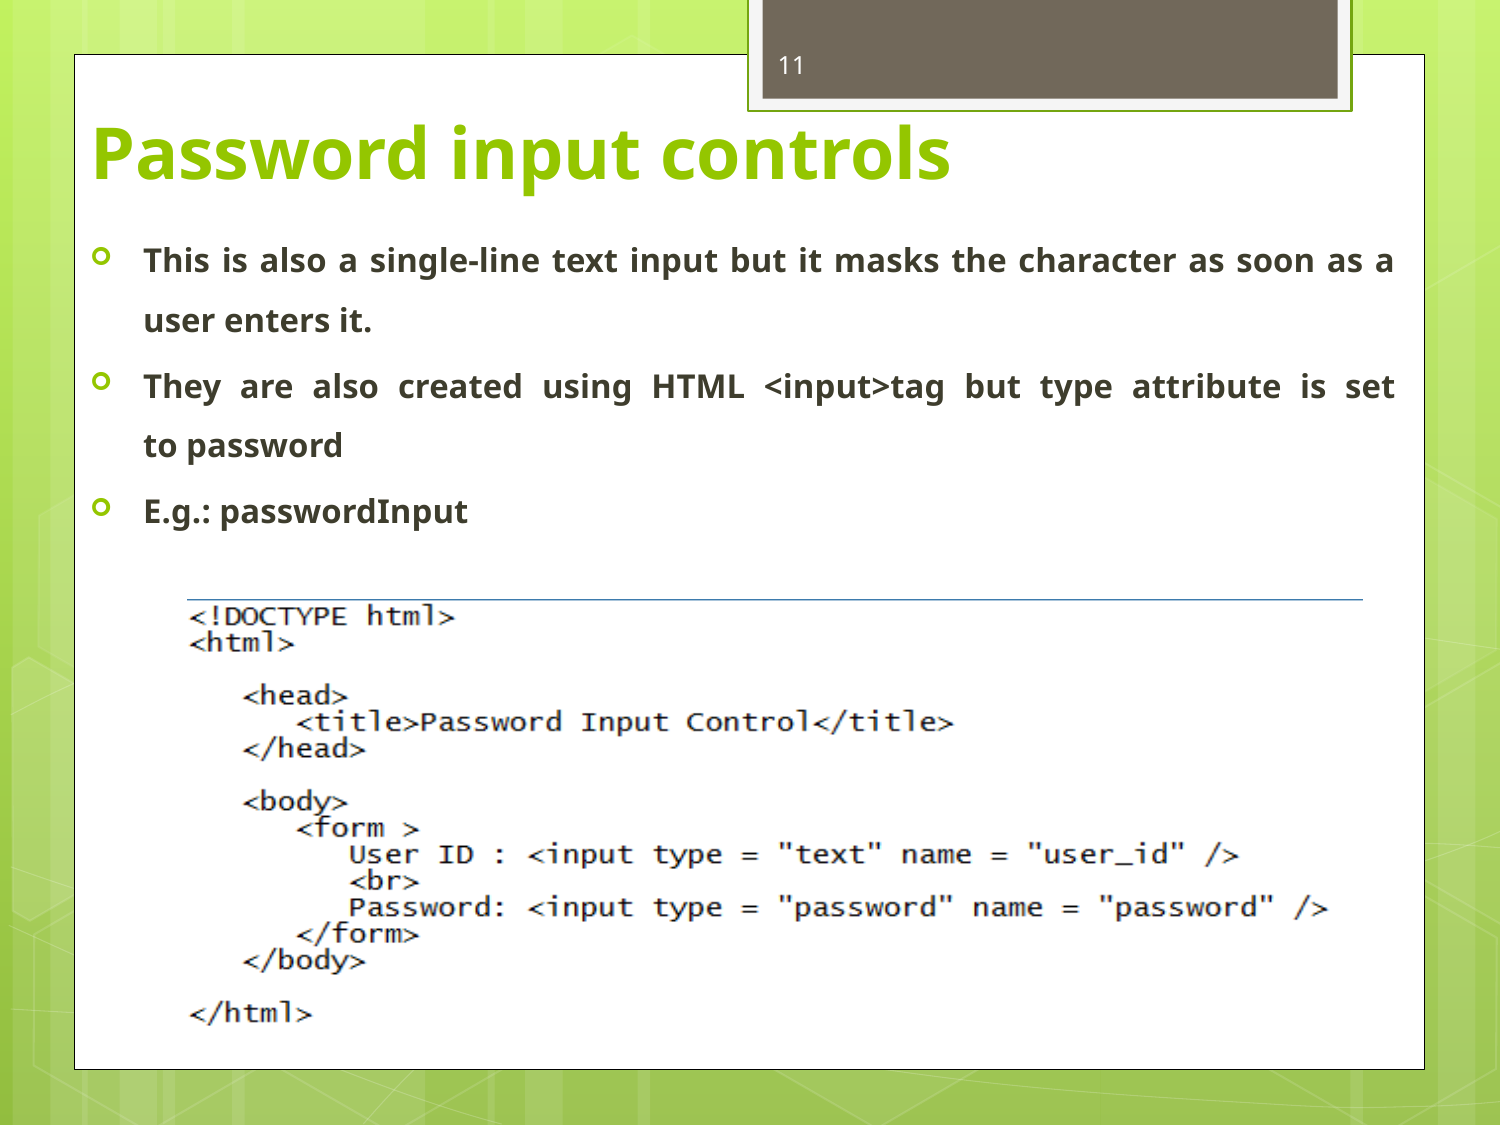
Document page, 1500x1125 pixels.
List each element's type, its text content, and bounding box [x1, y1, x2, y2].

picture [187, 599, 1363, 1063]
title Password input controls [75, 99, 1228, 212]
slide_number 11 [762, 36, 982, 97]
list This is also a single-line text input but it masks the character as soon as a user enters it. They are also created using HTML <input>tag but type attribute is set to password E.g.: passwordInput [75, 212, 1413, 538]
